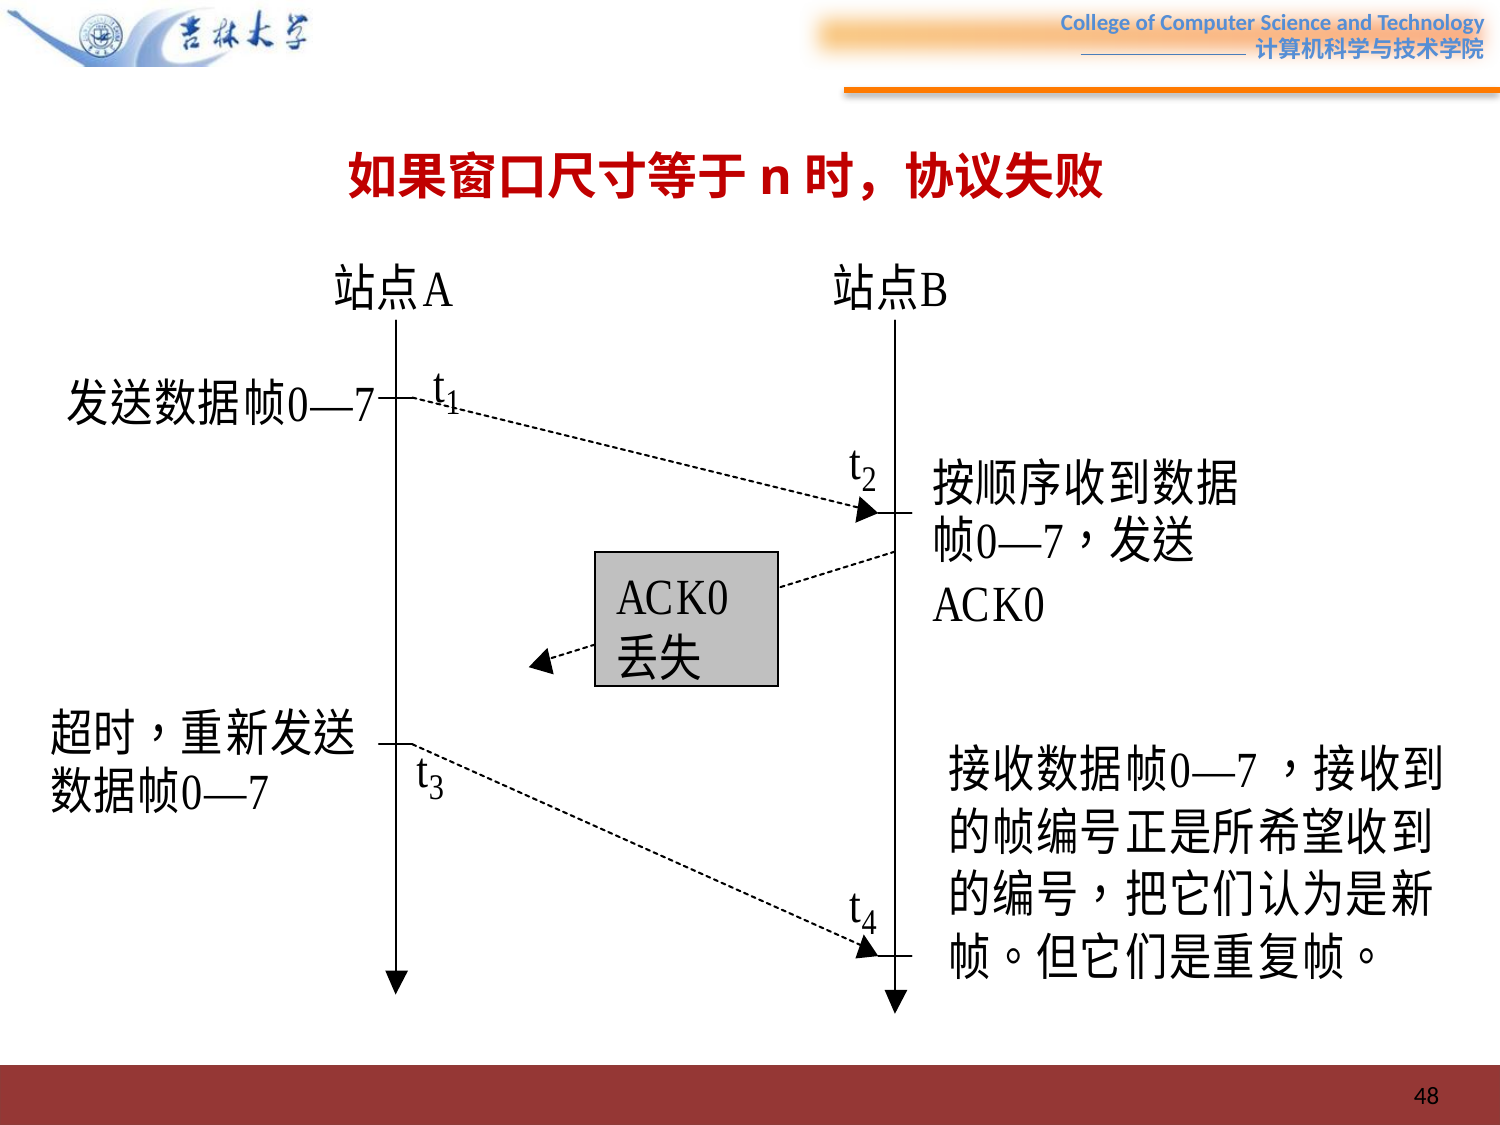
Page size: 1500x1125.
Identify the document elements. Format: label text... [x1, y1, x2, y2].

text_box 48 [1104, 1065, 1455, 1125]
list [29, 243, 1477, 1022]
picture [0, 0, 314, 68]
text_box 如果窗口尺寸等于n时，协议失败 [123, 137, 1329, 212]
footer [0, 1063, 1500, 1125]
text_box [799, 0, 1500, 71]
